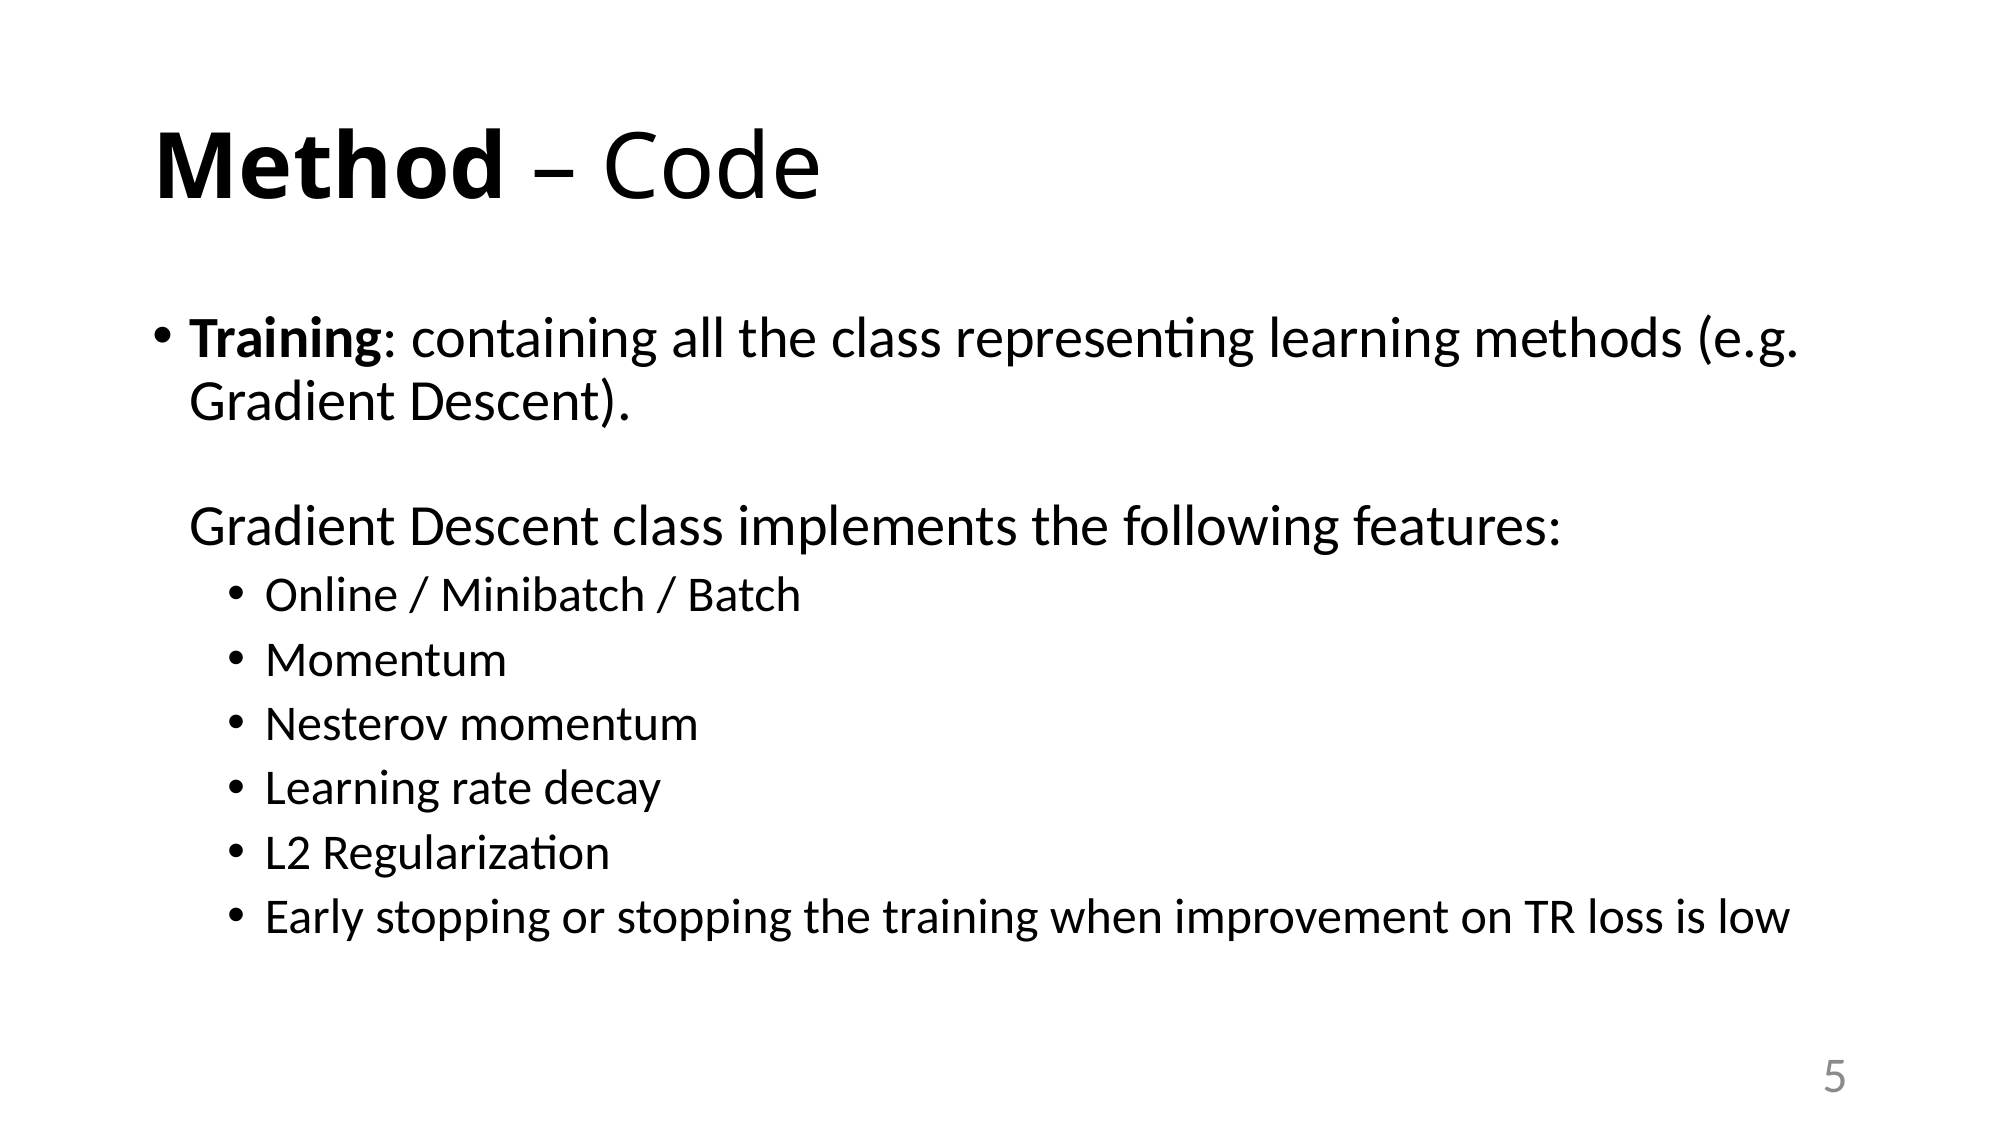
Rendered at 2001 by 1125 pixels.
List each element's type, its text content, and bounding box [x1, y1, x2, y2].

list Training: containing all the class representing learning methods (e.g. Gradient Descent). Gradient Descent class implements the following features: Online / Minibatch / Batch Momentum Nesterov momentum Learning rate decay L2 Regularization Early stopping or stopping the training when improvement on TR loss is low [137, 299, 1863, 1050]
slide_number 5 [1412, 1042, 1863, 1103]
title Method – Code [137, 59, 1863, 278]
